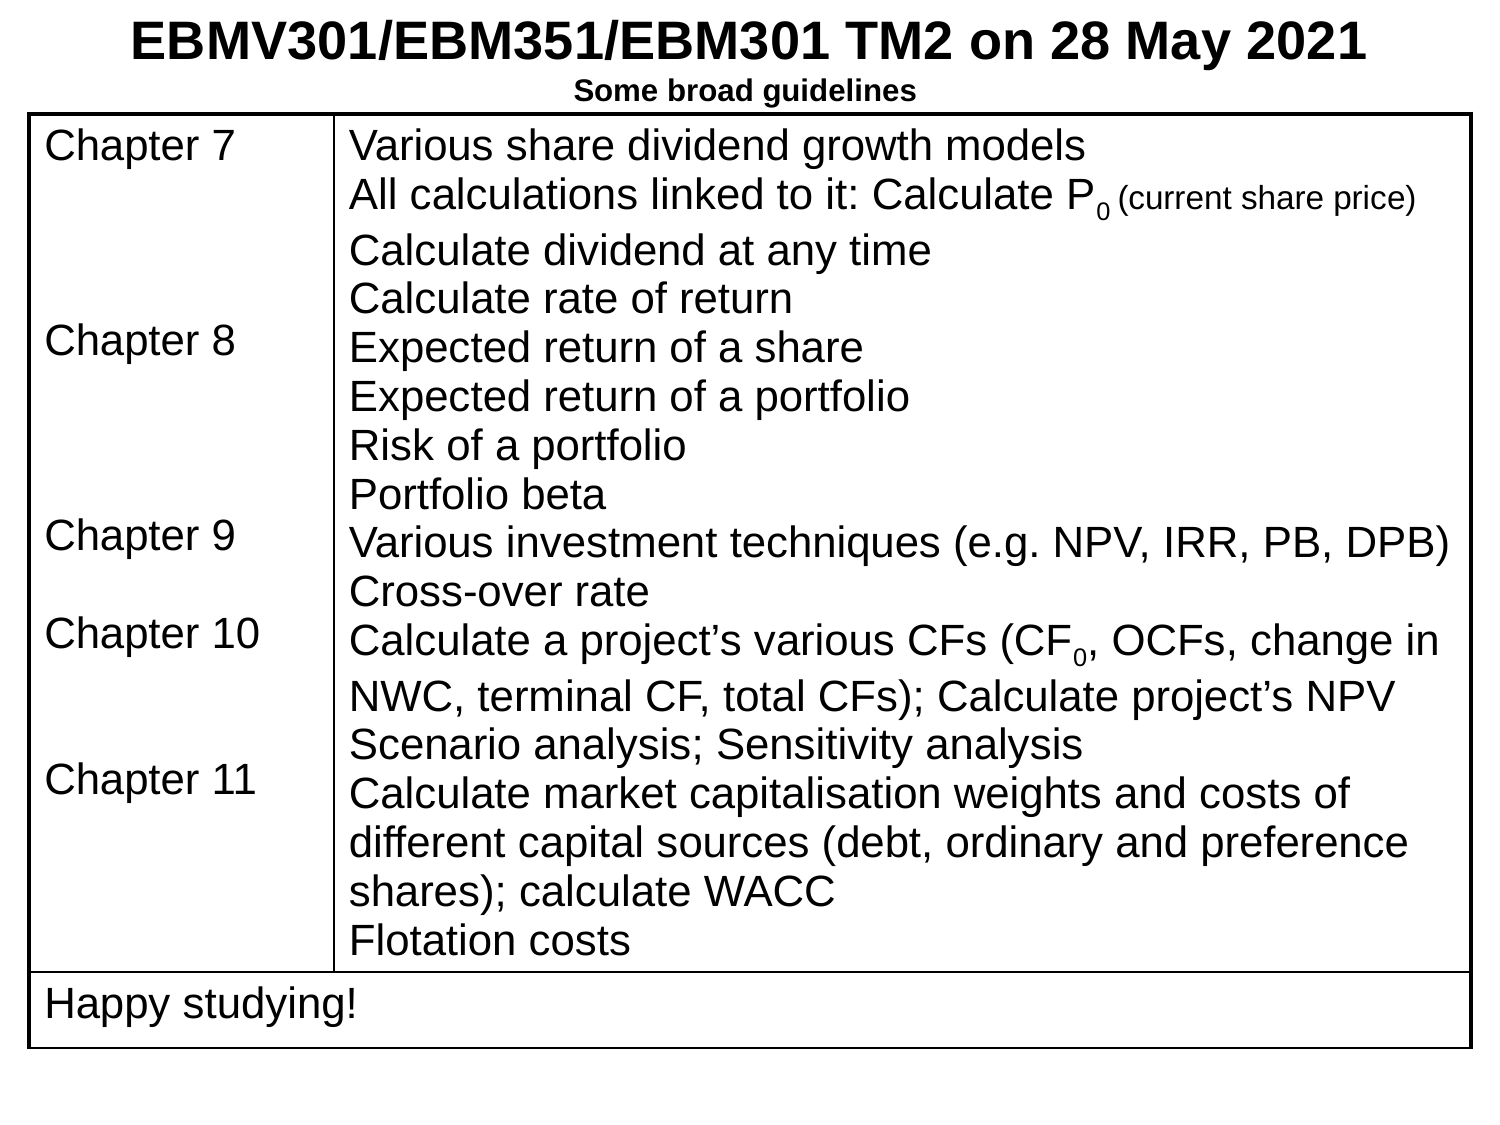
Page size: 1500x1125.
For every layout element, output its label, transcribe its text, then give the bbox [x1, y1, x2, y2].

table_header Various share dividend growth models All calculations linked to it: Calculate P0 (current share price) Calculate dividend at any time Calculate rate of return Expected return of a share Expected return of a portfolio Risk of a portfolio Portfolio beta Various investment techniques (e.g. NPV, IRR, PB, DPB) Cross-over rate Calculate a project’s various CFs (CF0, OCFs, change in NWC, terminal CF, total CFs); Calculate project’s NPV Scenario analysis; Sensitivity analysis Calculate market capitalisation weights and costs of different capital sources (debt, ordinary and preference shares); calculate WACC Flotation costs [335, 116, 1469, 971]
table_header Chapter 7 Chapter 8 Chapter 9 Chapter 10 Chapter 11 [31, 116, 333, 971]
table_cell Happy studying! [31, 973, 1469, 1047]
title EBMV301/EBM351/EBM301 TM2 on 28 May 2021 Some broad guidelines [0, 28, 1500, 160]
